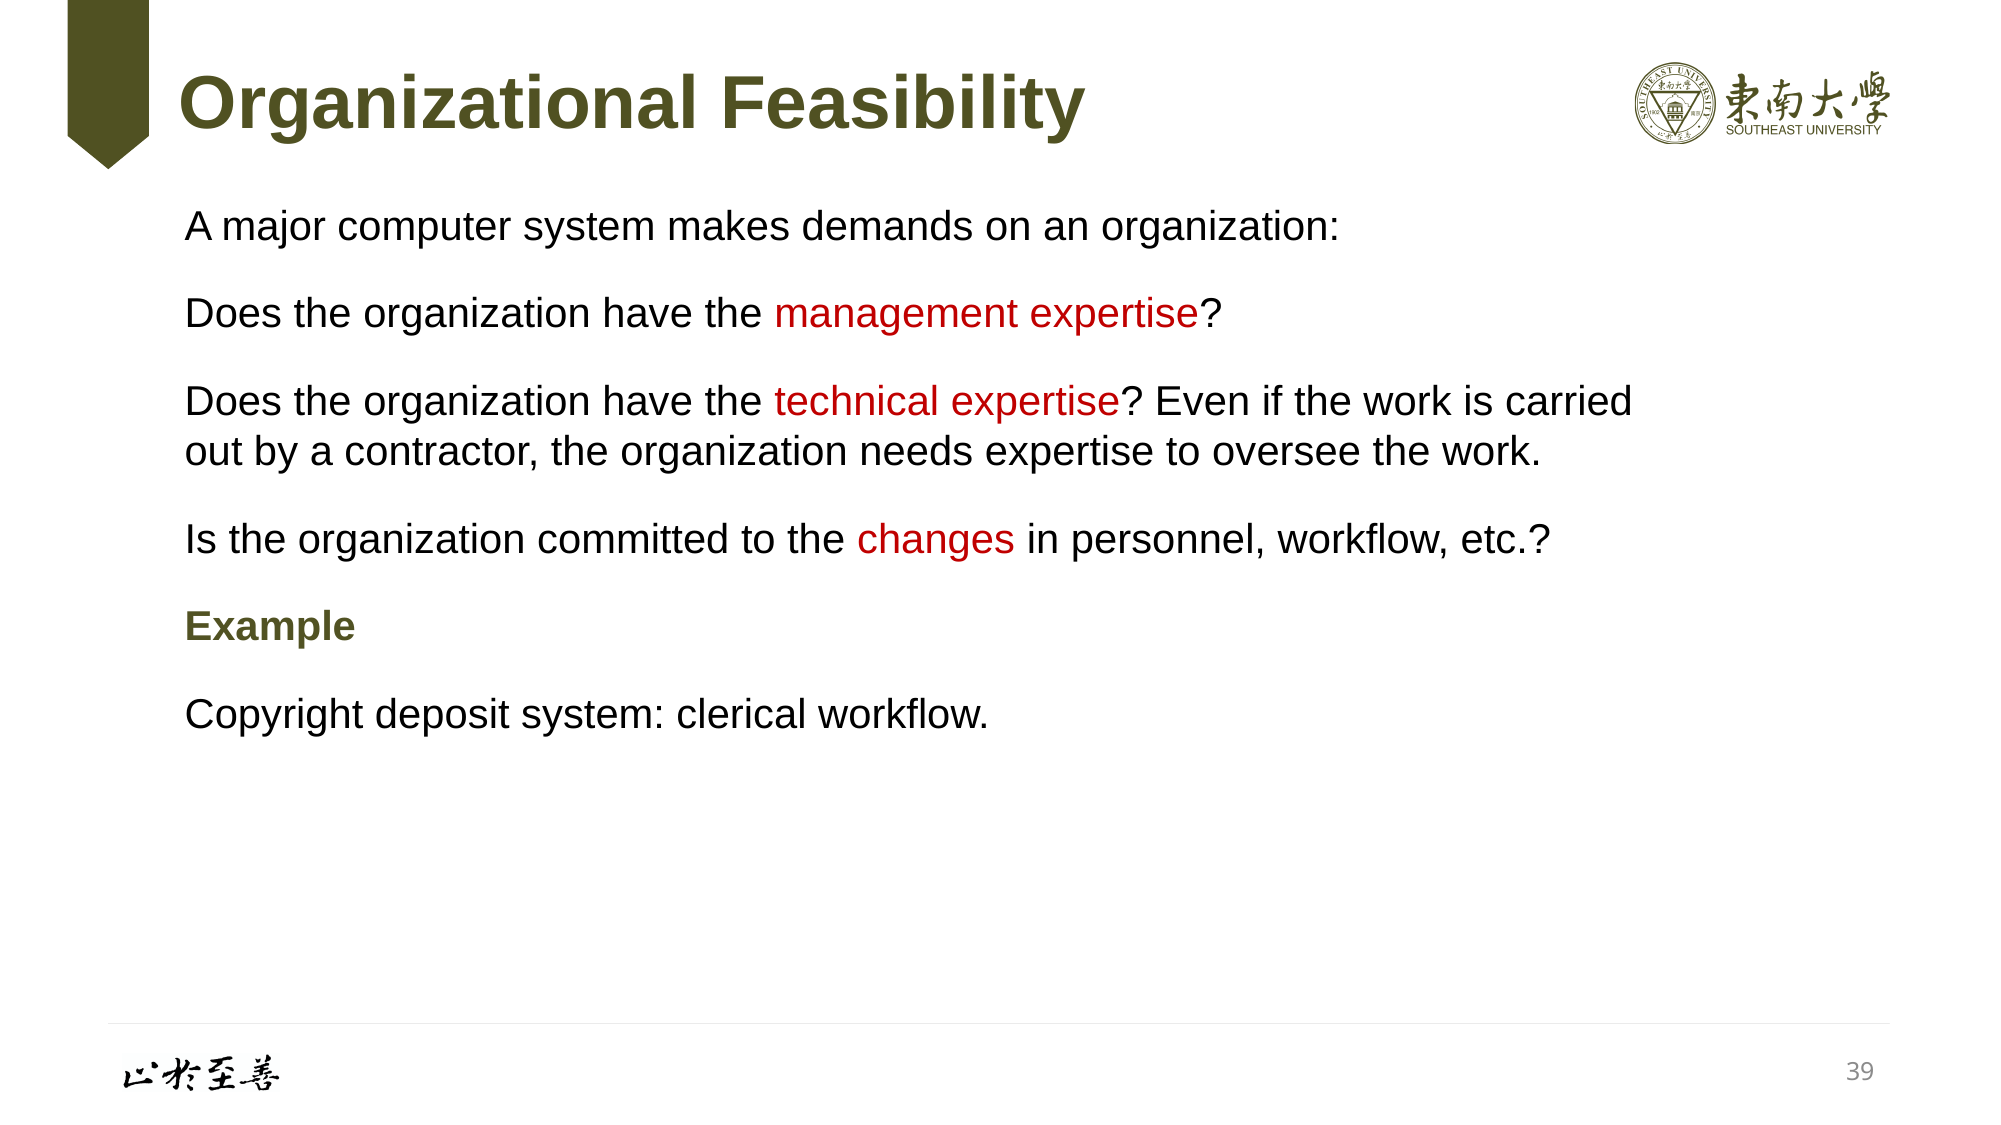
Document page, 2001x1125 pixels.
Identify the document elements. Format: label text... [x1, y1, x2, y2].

slide_number 39 [1439, 1042, 1890, 1103]
picture [122, 1053, 280, 1092]
text_box A major computer system makes demands on an organization: Does the organization have the management expertise? Does the organization have the technical expertise? Even if the work is carried out by a contractor, the organization needs expertise to oversee the work. Is the organization committed to the changes in personnel, workflow, etc.? Example Copyright deposit system: clerical workflow. [169, 191, 1710, 744]
title Organizational Feasibility [178, 39, 1519, 169]
